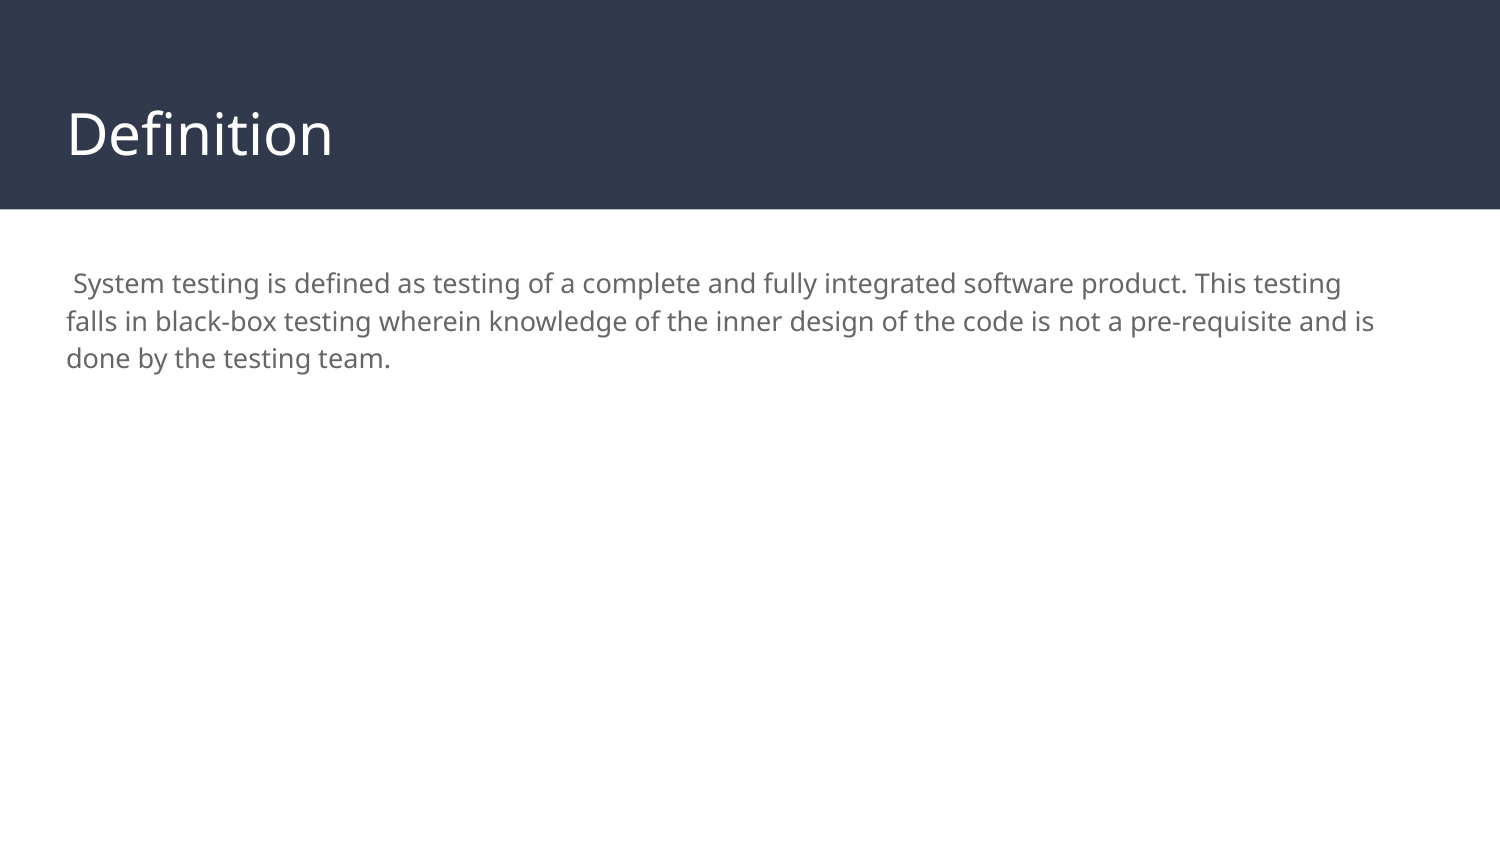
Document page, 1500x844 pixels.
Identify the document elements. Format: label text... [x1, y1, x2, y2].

list System testing is defined as testing of a complete and fully integrated software product. This testing falls in black-box testing wherein knowledge of the inner design of the code is not a pre-requisite and is done by the testing team. [51, 247, 1414, 752]
title Definition [51, 82, 1449, 185]
